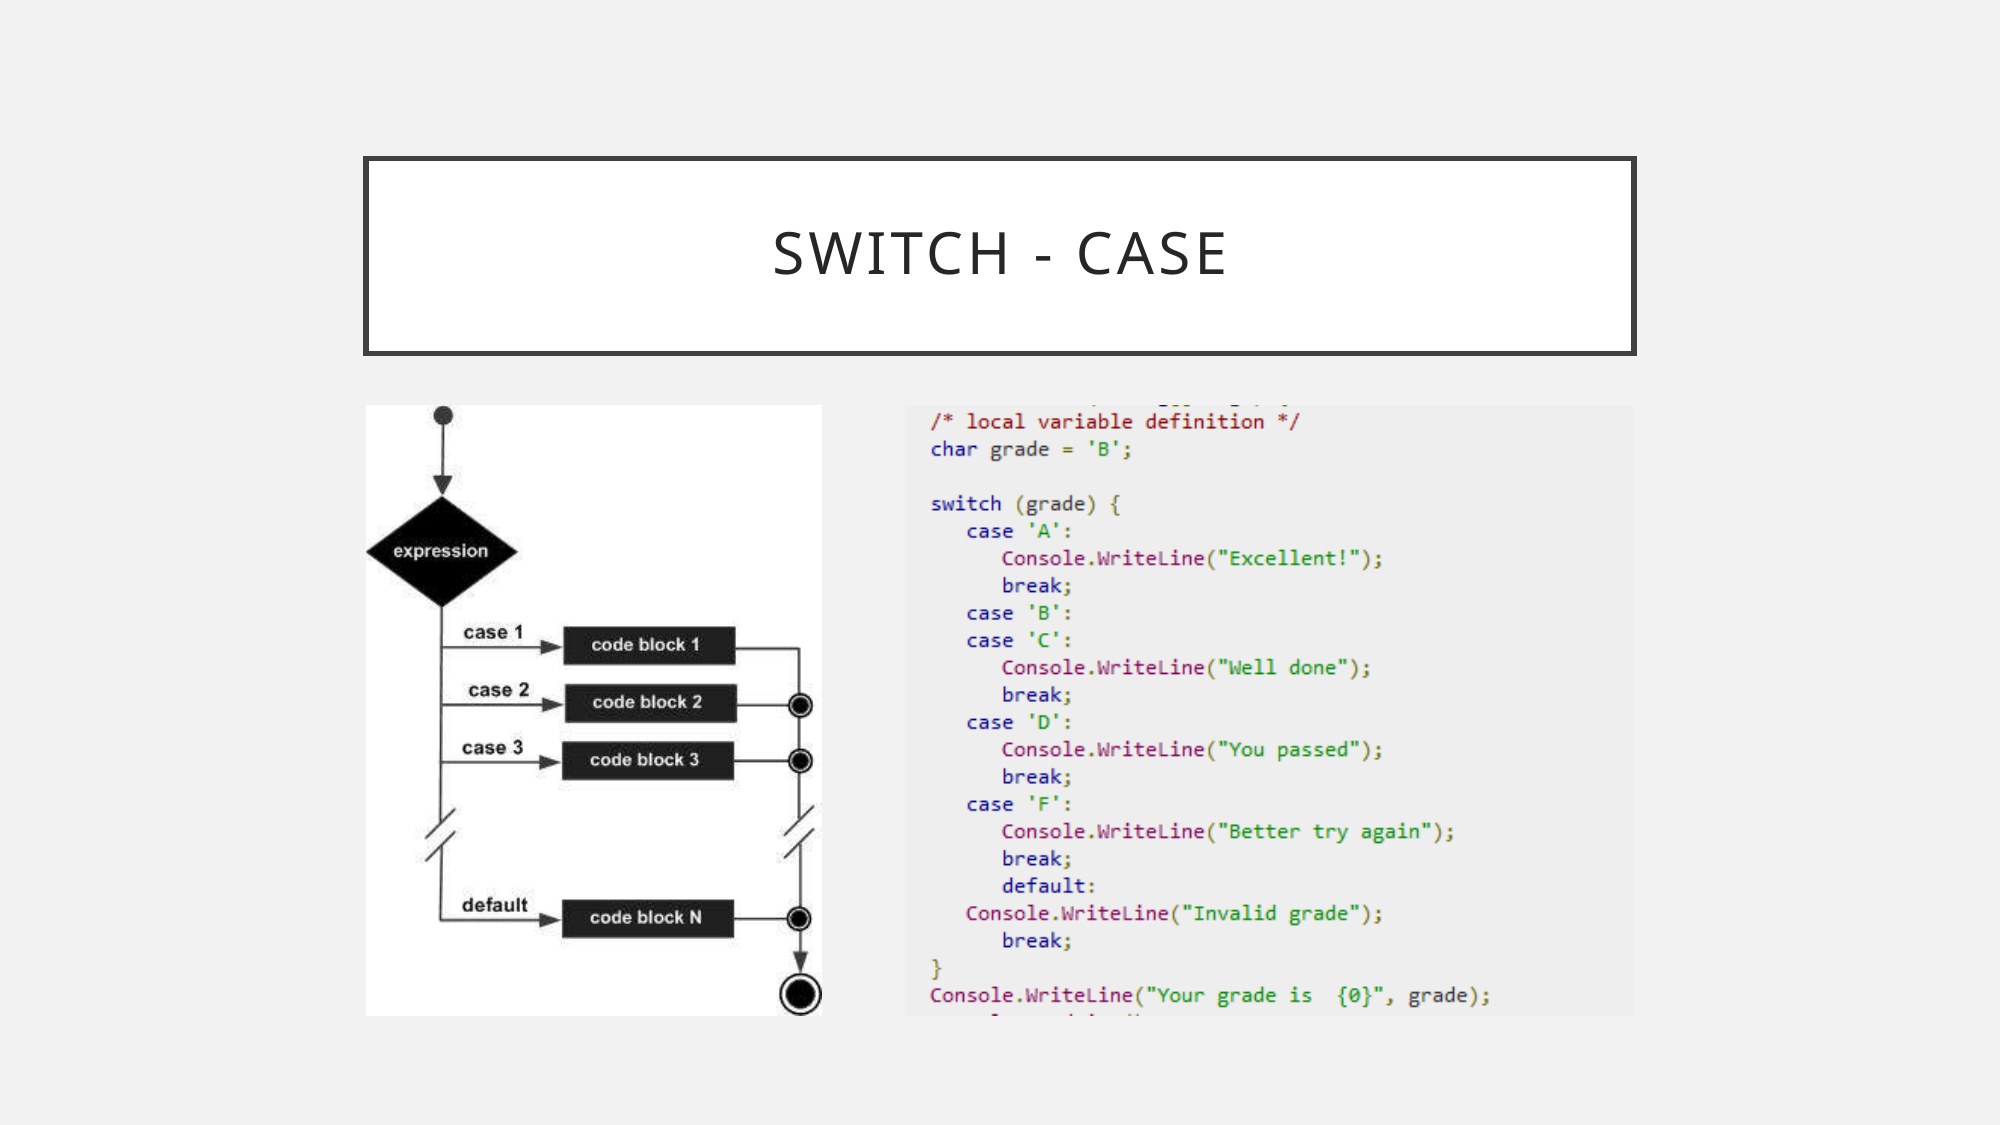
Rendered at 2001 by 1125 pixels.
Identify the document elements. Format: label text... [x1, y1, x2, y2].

picture [905, 405, 1634, 1016]
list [365, 405, 822, 1016]
title SWITCH - CASE [363, 156, 1637, 356]
